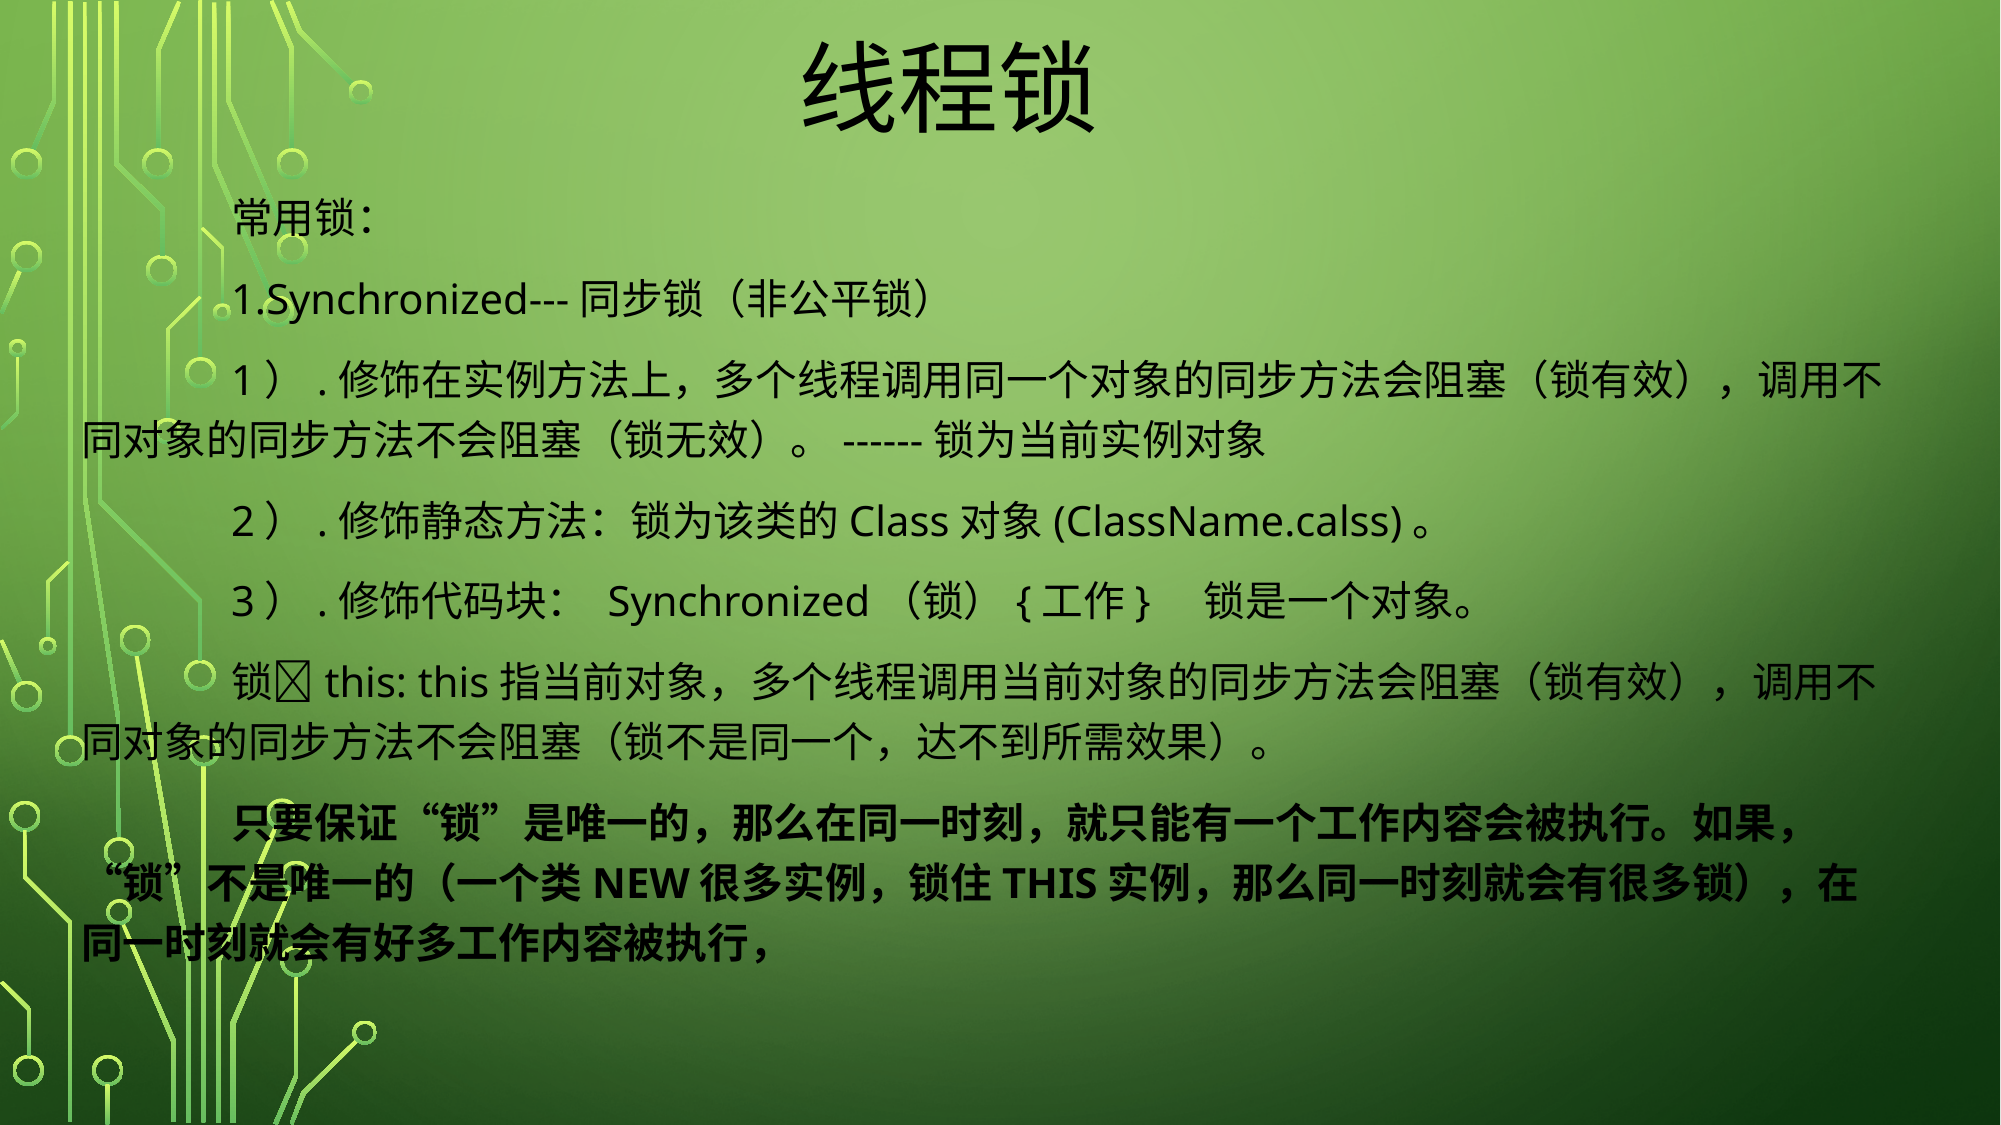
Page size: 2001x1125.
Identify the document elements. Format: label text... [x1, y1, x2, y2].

title 线程锁 [227, 26, 1670, 155]
subtitle 常用锁： 1.Synchronized---同步锁（非公平锁） 1）.修饰在实例方法上，多个线程调用同一个对象的同步方法会阻塞（锁有效），调用不同对象的同步方法不会阻塞（锁无效）。------锁为当前实例对象 2）.修饰静态方法：锁为该类的Class对象(ClassName.calss)。 3）.修饰代码块： Synchronized（锁）{工作} 锁是一个对象。 锁this: this指当前对象，多个线程调用当前对象的同步方法会阻塞（锁有效），调用不同对象的同步方法不会阻塞（锁不是同一个，达不到所需效果）。 只要保证“锁”是唯一的，那么在同一时刻，就只能有一个工作内容会被执行。如果，“锁”不是唯一的（一个类new很多实例，锁住this实例，那么同一时刻就会有很多锁），在同一时刻就会有好多工作内容被执行， [66, 174, 1914, 1099]
